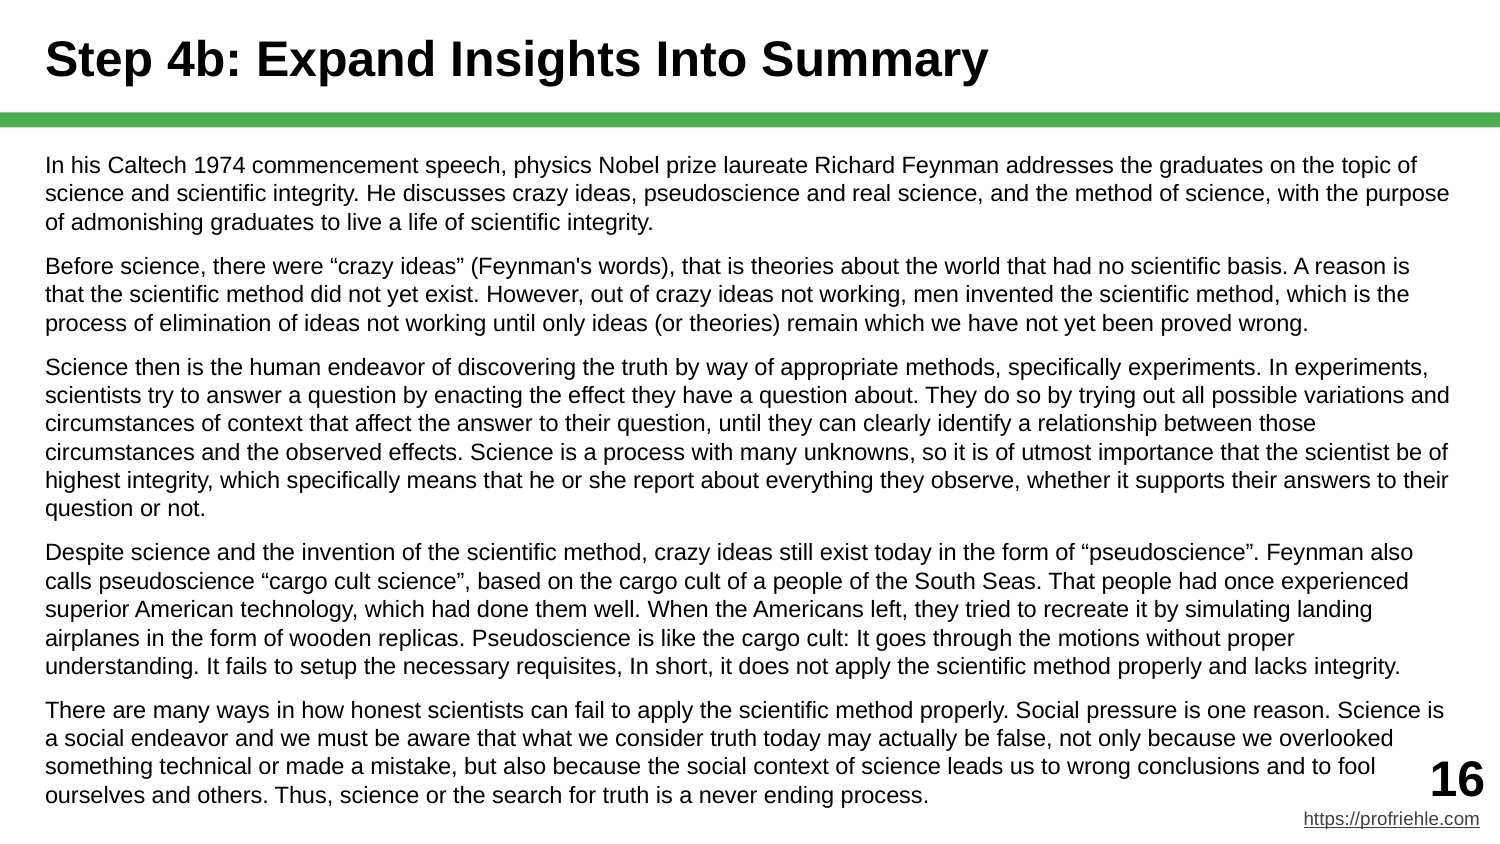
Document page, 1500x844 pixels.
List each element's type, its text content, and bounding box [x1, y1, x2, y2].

title Step 4b: Expand Insights Into Summary [0, 0, 1500, 113]
list In his Caltech 1974 commencement speech, physics Nobel prize laureate Richard Feynman addresses the graduates on the topic of science and scientific integrity. He discusses crazy ideas, pseudoscience and real science, and the method of science, with the purpose of admonishing graduates to live a life of scientific integrity. Before science, there were “crazy ideas” (Feynman's words), that is theories about the world that had no scientific basis. A reason is that the scientific method did not yet exist. However, out of crazy ideas not working, men invented the scientific method, which is the process of elimination of ideas not working until only ideas (or theories) remain which we have not yet been proved wrong. Science then is the human endeavor of discovering the truth by way of appropriate methods, specifically experiments. In experiments, scientists try to answer a question by enacting the effect they have a question about. They do so by trying out all possible variations and circumstances of context that affect the answer to their question, until they can clearly identify a relationship between those circumstances and the observed effects. Science is a process with many unknowns, so it is of utmost importance that the scientist be of highest integrity, which specifically means that he or she report about everything they observe, whether it supports their answers to their question or not. Despite science and the invention of the scientific method, crazy ideas still exist today in the form of “pseudoscience”. Feynman also calls pseudoscience “cargo cult science”, based on the cargo cult of a people of the South Seas. That people had once experienced superior American technology, which had done them well. When the Americans left, they tried to recreate it by simulating landing airplanes in the form of wooden replicas. Pseudoscience is like the cargo cult: It goes through the motions without proper understanding. It fails to setup the necessary requisites, In short, it does not apply the scientific method properly and lacks integrity. There are many ways in how honest scientists can fail to apply the scientific method properly. Social pressure is one reason. Science is a social endeavor and we must be aware that what we consider truth today may actually be false, not only because we overlooked something technical or made a mistake, but also because the social context of science leads us to wrong conclusions and to fool ourselves and others. Thus, science or the search for truth is a never ending process. [45, 150, 1455, 825]
slide_number ‹#› https://profriehle.com [1200, 724, 1500, 844]
